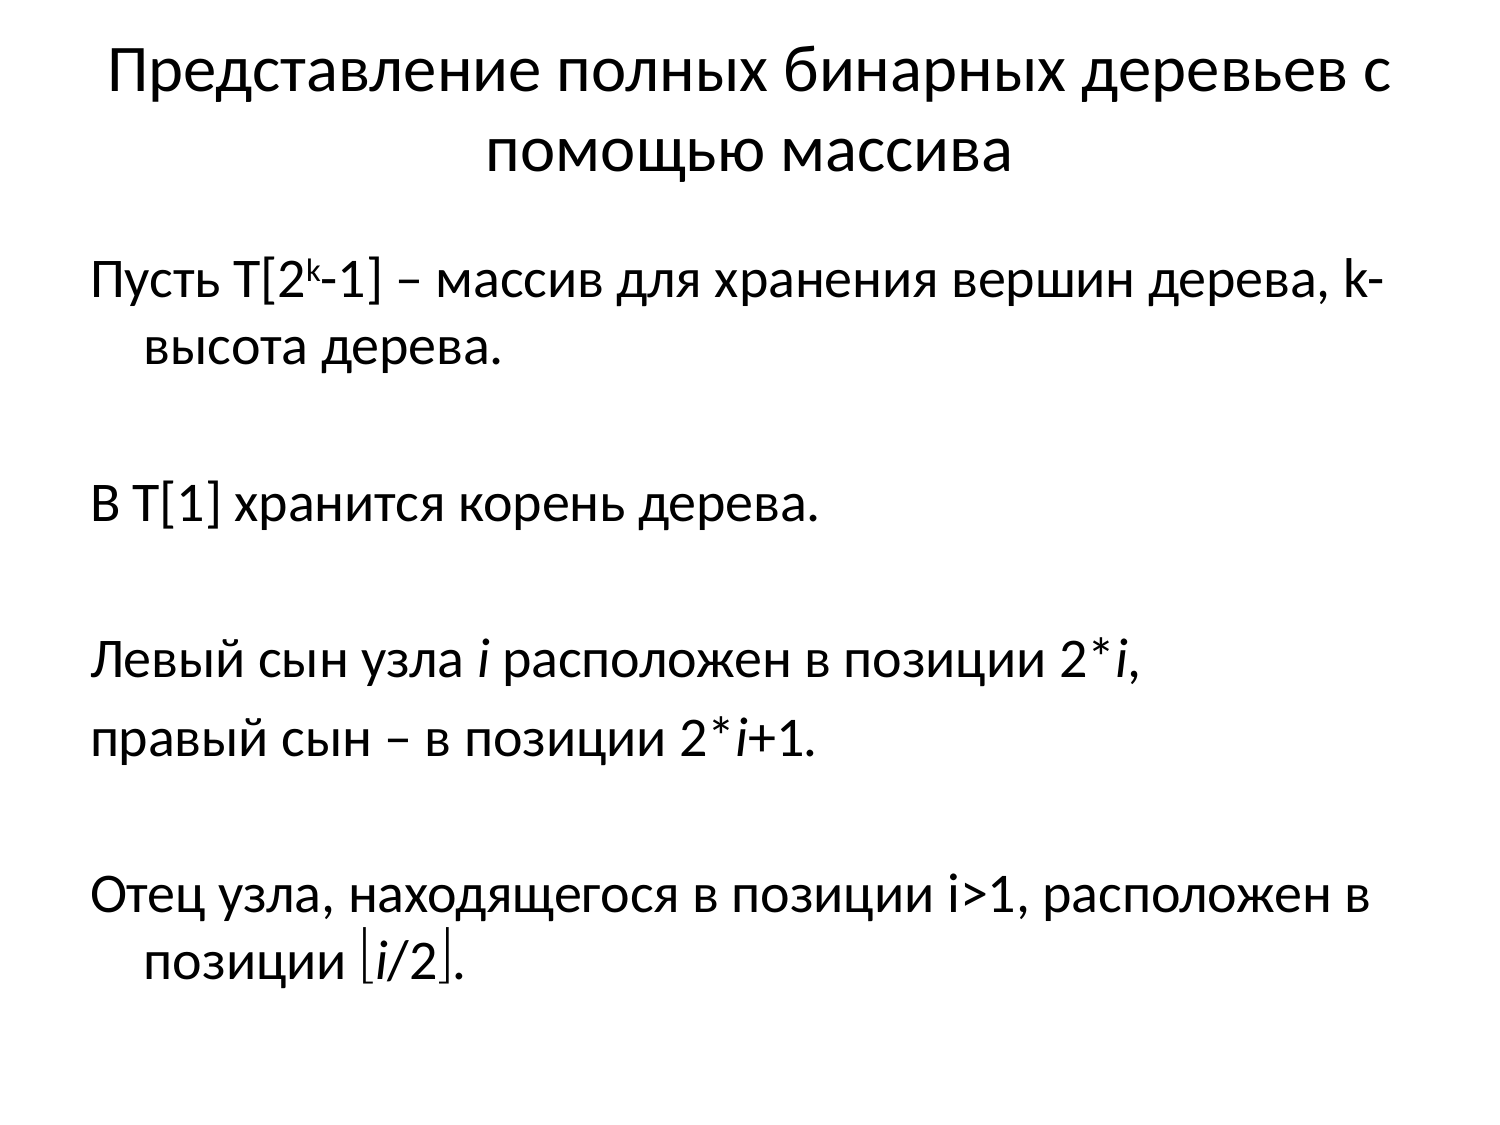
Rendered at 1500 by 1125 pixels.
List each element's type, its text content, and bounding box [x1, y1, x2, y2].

list Пусть T[2k-1] – массив для хранения вершин дерева, k- высота дерева. В T[1] хранится корень дерева. Левый сын узла i расположен в позиции 2*i, правый сын – в позиции 2*i+1. Отец узла, находящегося в позиции i>1, расположен в позиции i/2. [75, 234, 1425, 1005]
title Представление полных бинарных деревьев с помощью массива [75, 45, 1425, 164]
